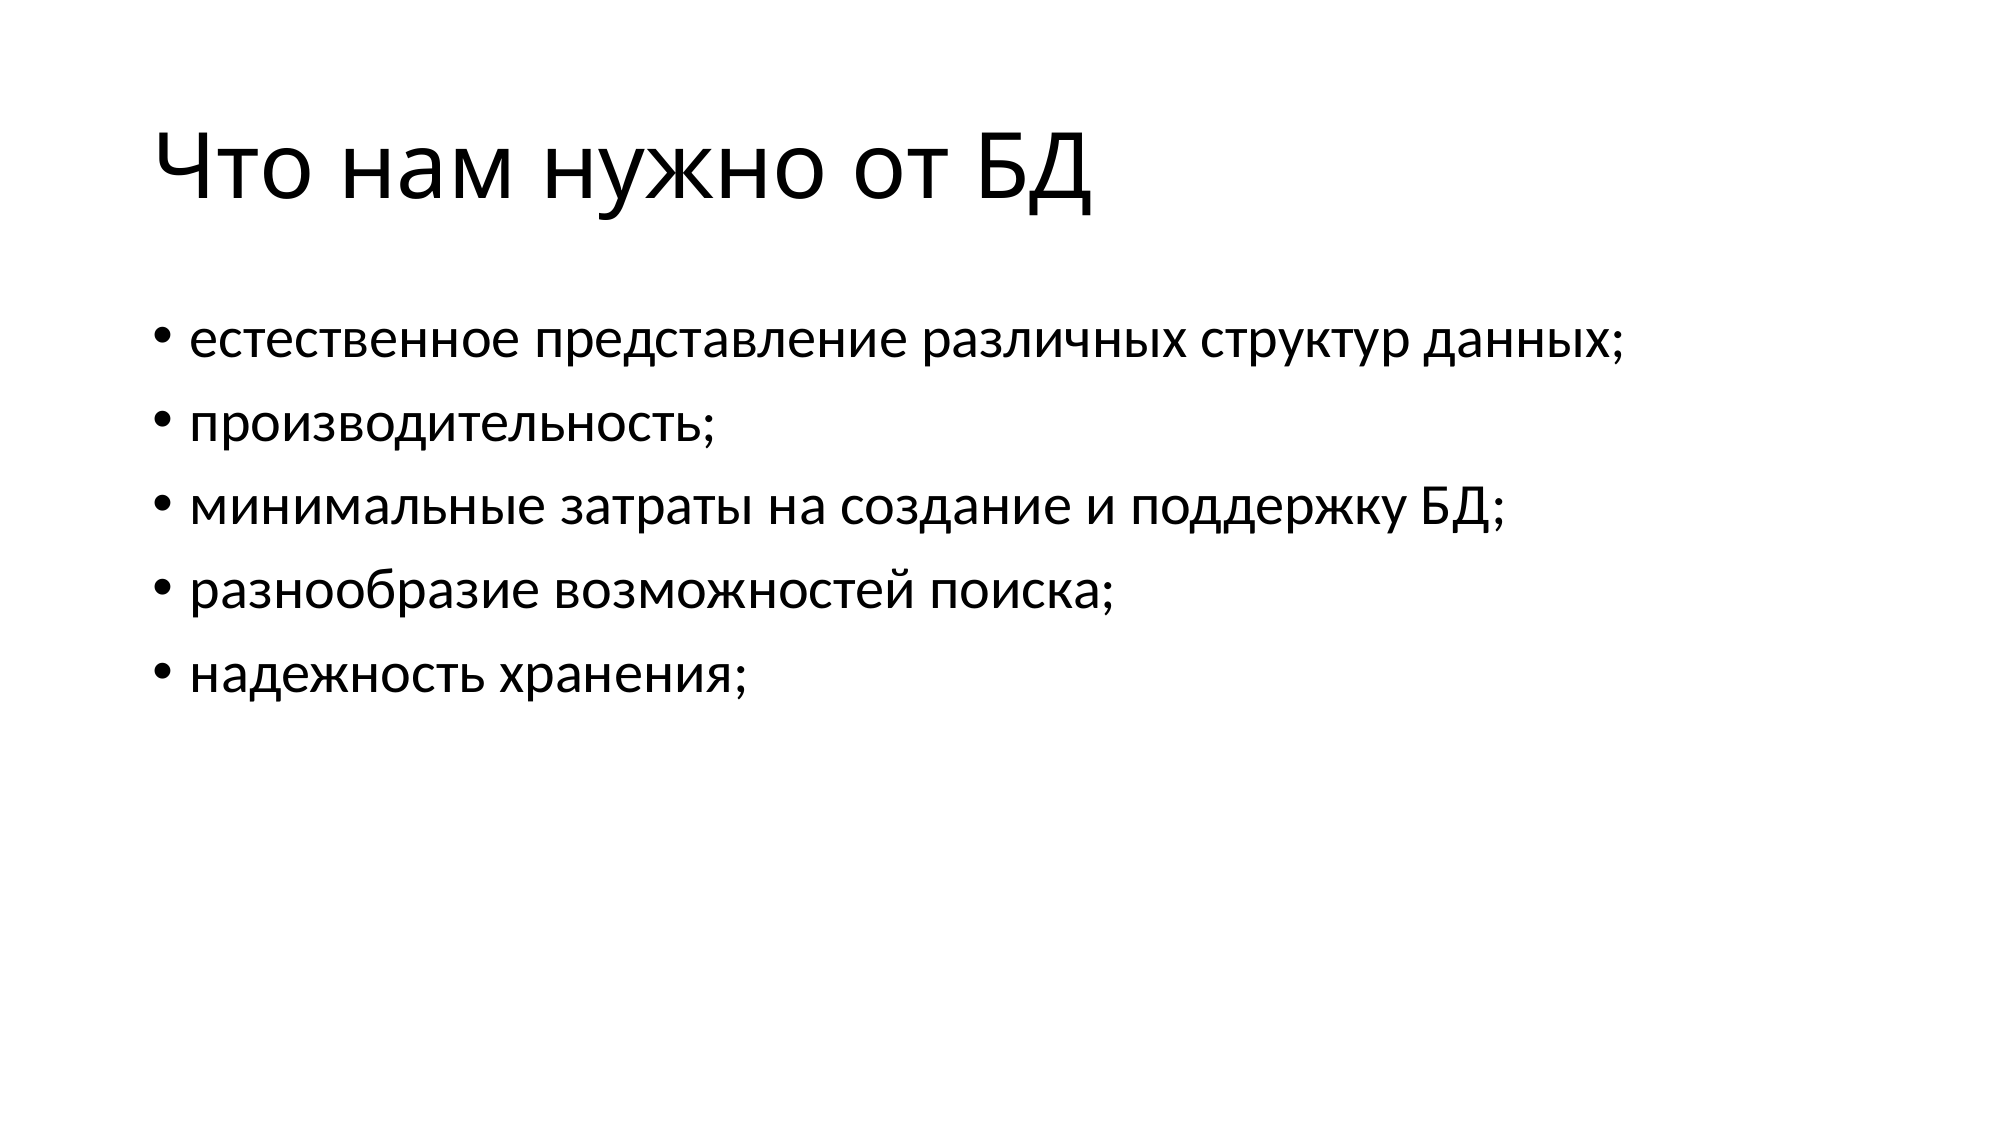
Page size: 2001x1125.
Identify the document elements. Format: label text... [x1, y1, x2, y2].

title Что нам нужно от БД [137, 59, 1863, 278]
list естественное представление различных структур данных; производительность; минимальные затраты на создание и поддержку БД; разнообразие возможностей поиска; надежность хранения; [137, 299, 1863, 1014]
